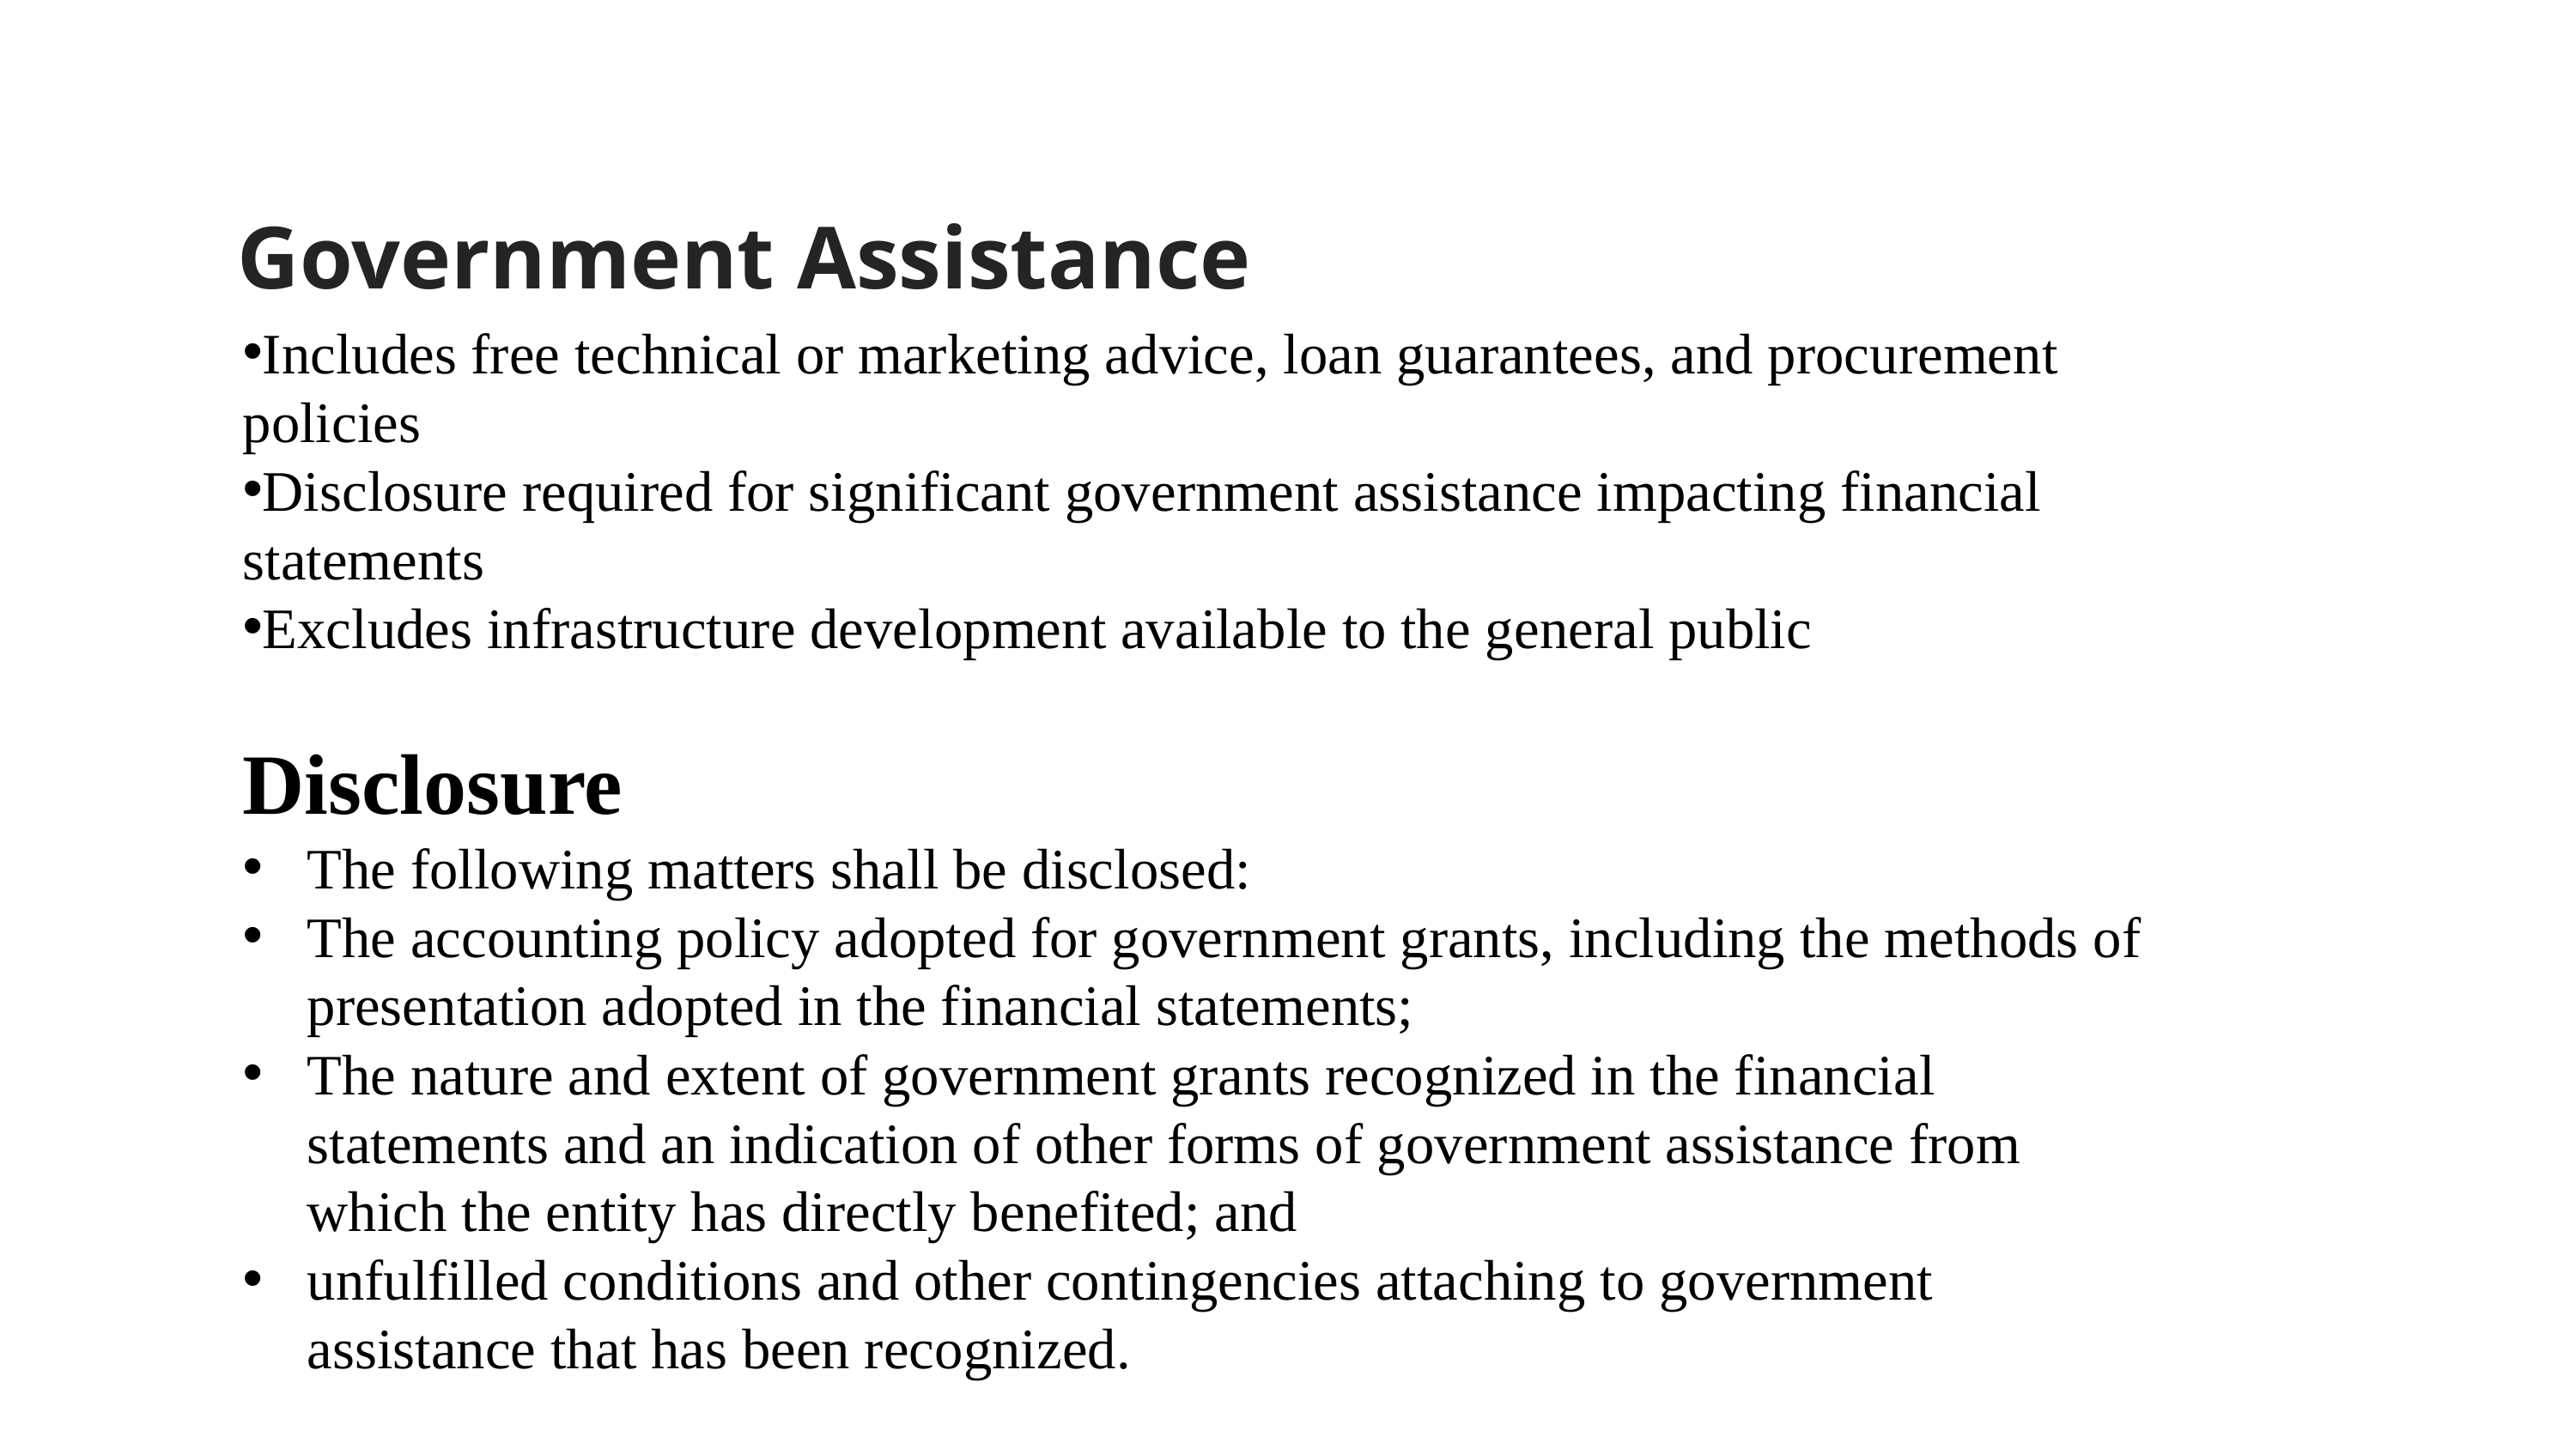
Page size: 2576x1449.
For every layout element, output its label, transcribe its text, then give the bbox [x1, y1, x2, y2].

text_box Government Assistance [237, 144, 2442, 306]
text_box Includes free technical or marketing advice, loan guarantees, and procurement policies Disclosure required for significant government assistance impacting financial statements Excludes infrastructure development available to the general public Disclosure The following matters shall be disclosed: The accounting policy adopted for government grants, including the methods of presentation adopted in the financial statements; The nature and extent of government grants recognized in the financial statements and an indication of other forms of government assistance from which the entity has directly benefited; and unfulfilled conditions and other contingencies attaching to government assistance that has been recognized. [242, 316, 2158, 1381]
